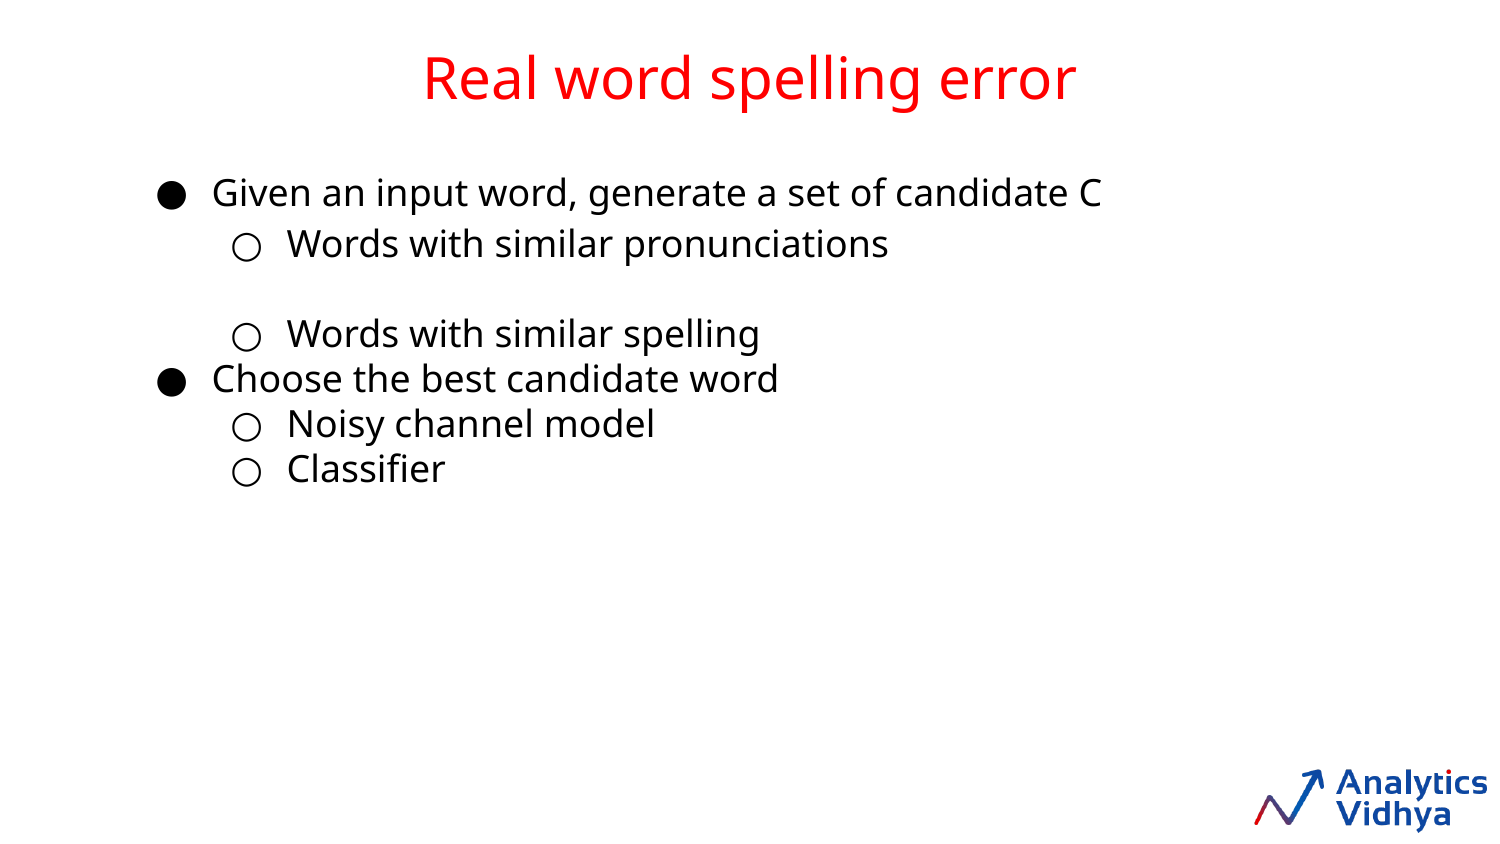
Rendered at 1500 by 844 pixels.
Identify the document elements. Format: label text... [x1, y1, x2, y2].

text_box Real word spelling error [0, 35, 1500, 124]
text_box Given an input word, generate a set of candidate C Words with similar pronunciations Words with similar spelling Choose the best candidate word Noisy channel model Classifier [121, 146, 1379, 772]
picture [1233, 757, 1500, 844]
